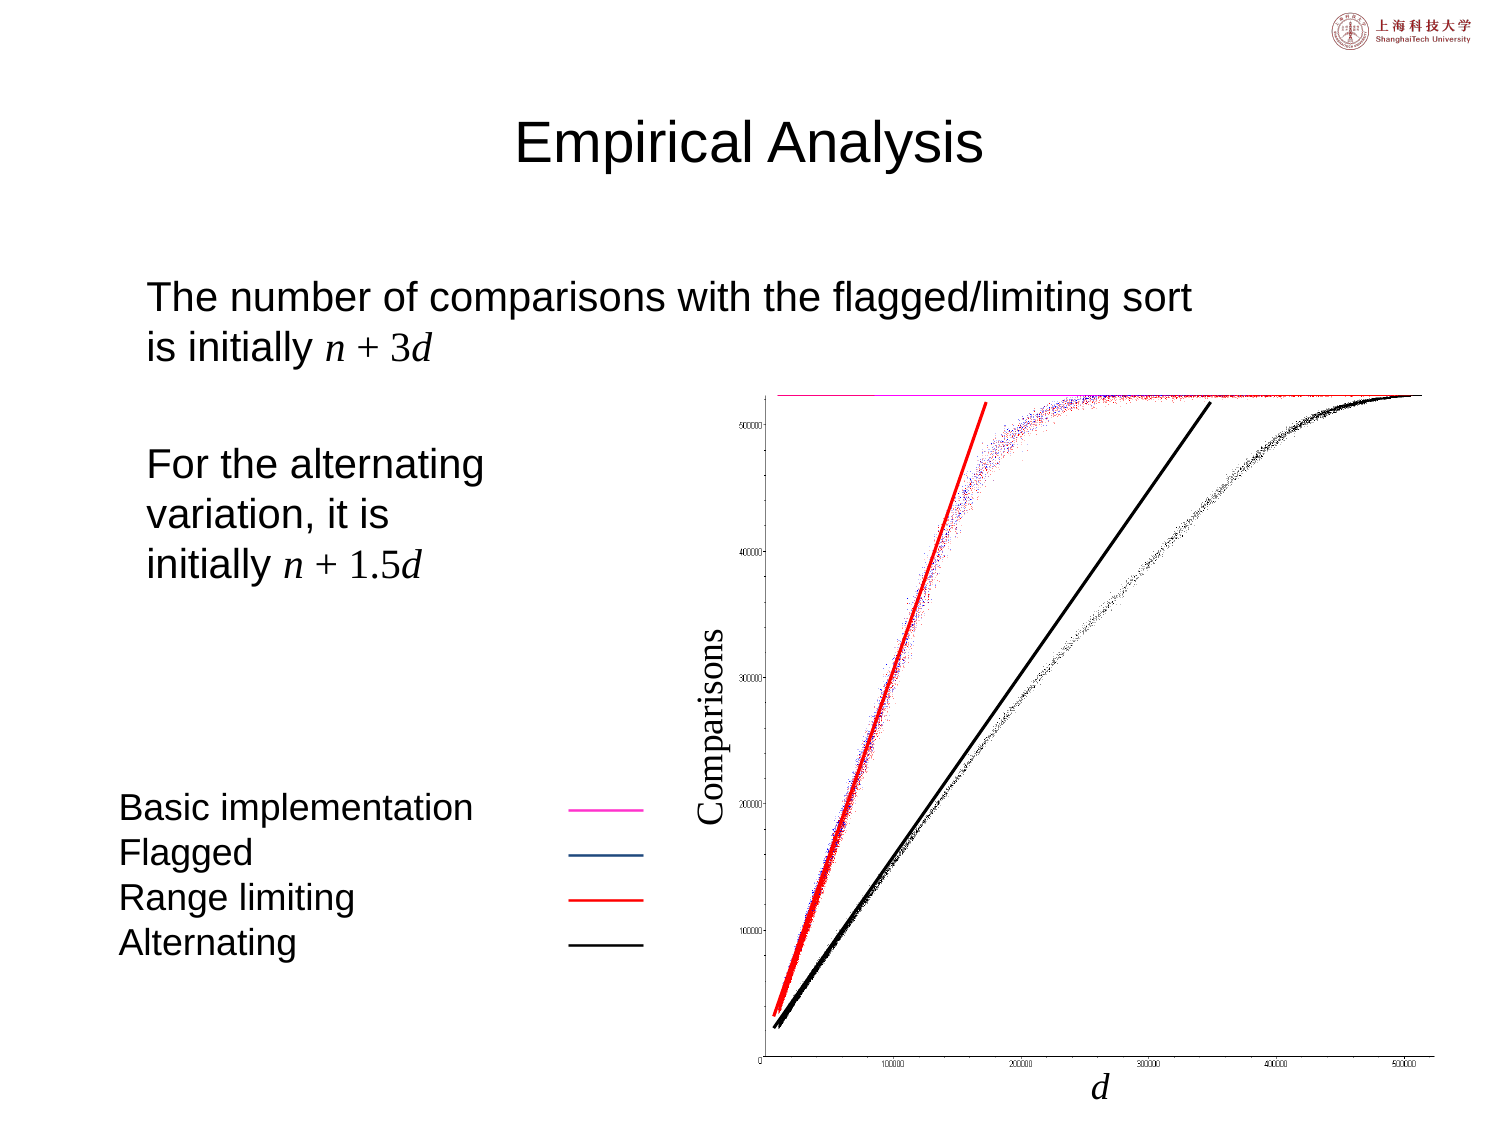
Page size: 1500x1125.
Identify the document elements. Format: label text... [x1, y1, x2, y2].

text_box d [1076, 1084, 1125, 1115]
text_box Comparisons [677, 613, 732, 842]
picture [1327, 0, 1478, 109]
text_box Basic implementation —— Flagged —— Range limiting —— Alternating —— [103, 775, 659, 971]
picture [737, 386, 1436, 1076]
title Empirical Analysis [74, 44, 1426, 233]
list The number of comparisons with the flagged/limiting sort is initially n + 3d For the alternating variation, it is initially n + 1.5d [74, 262, 1426, 1006]
